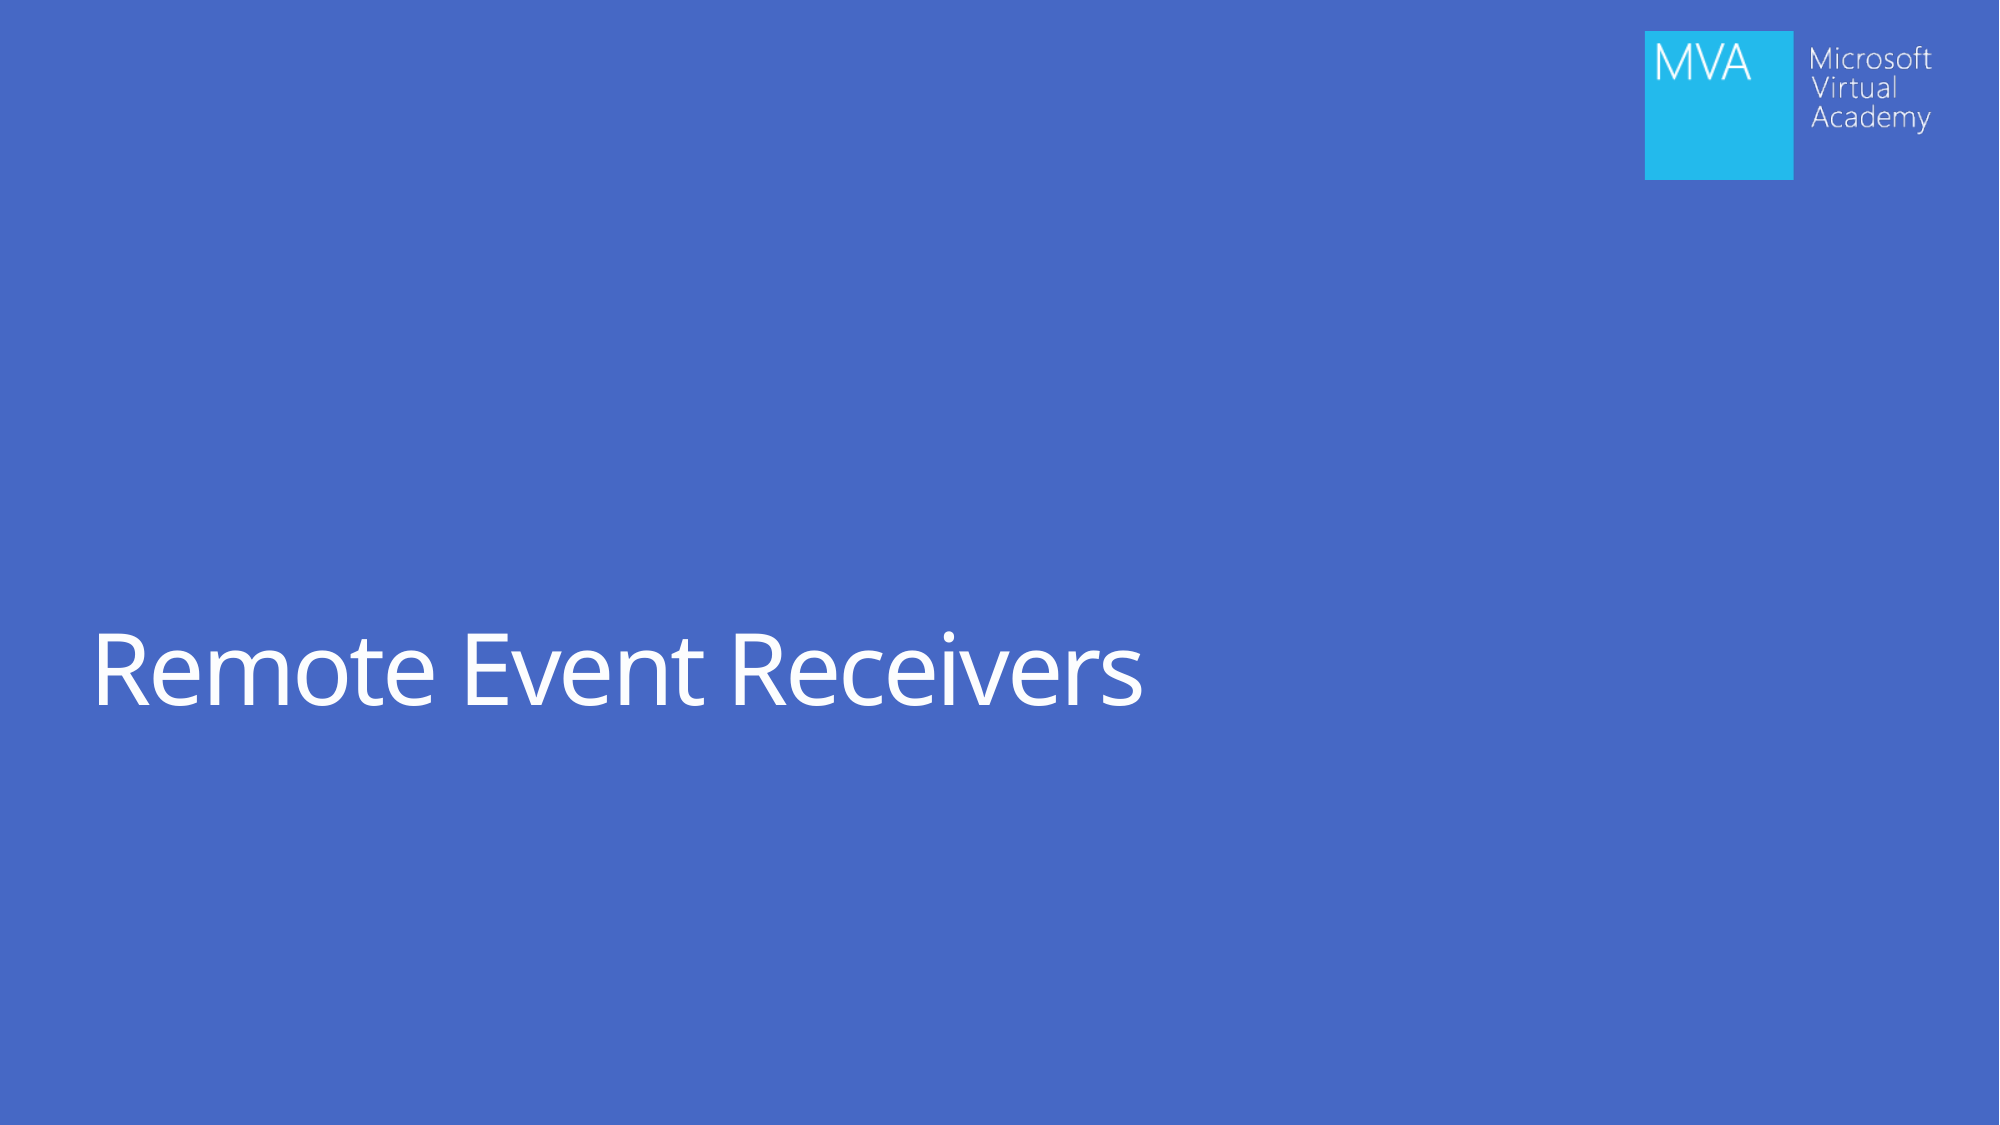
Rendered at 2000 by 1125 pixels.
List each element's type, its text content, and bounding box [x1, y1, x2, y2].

picture [1644, 31, 1978, 180]
title Remote Event Receivers [89, 619, 1953, 937]
